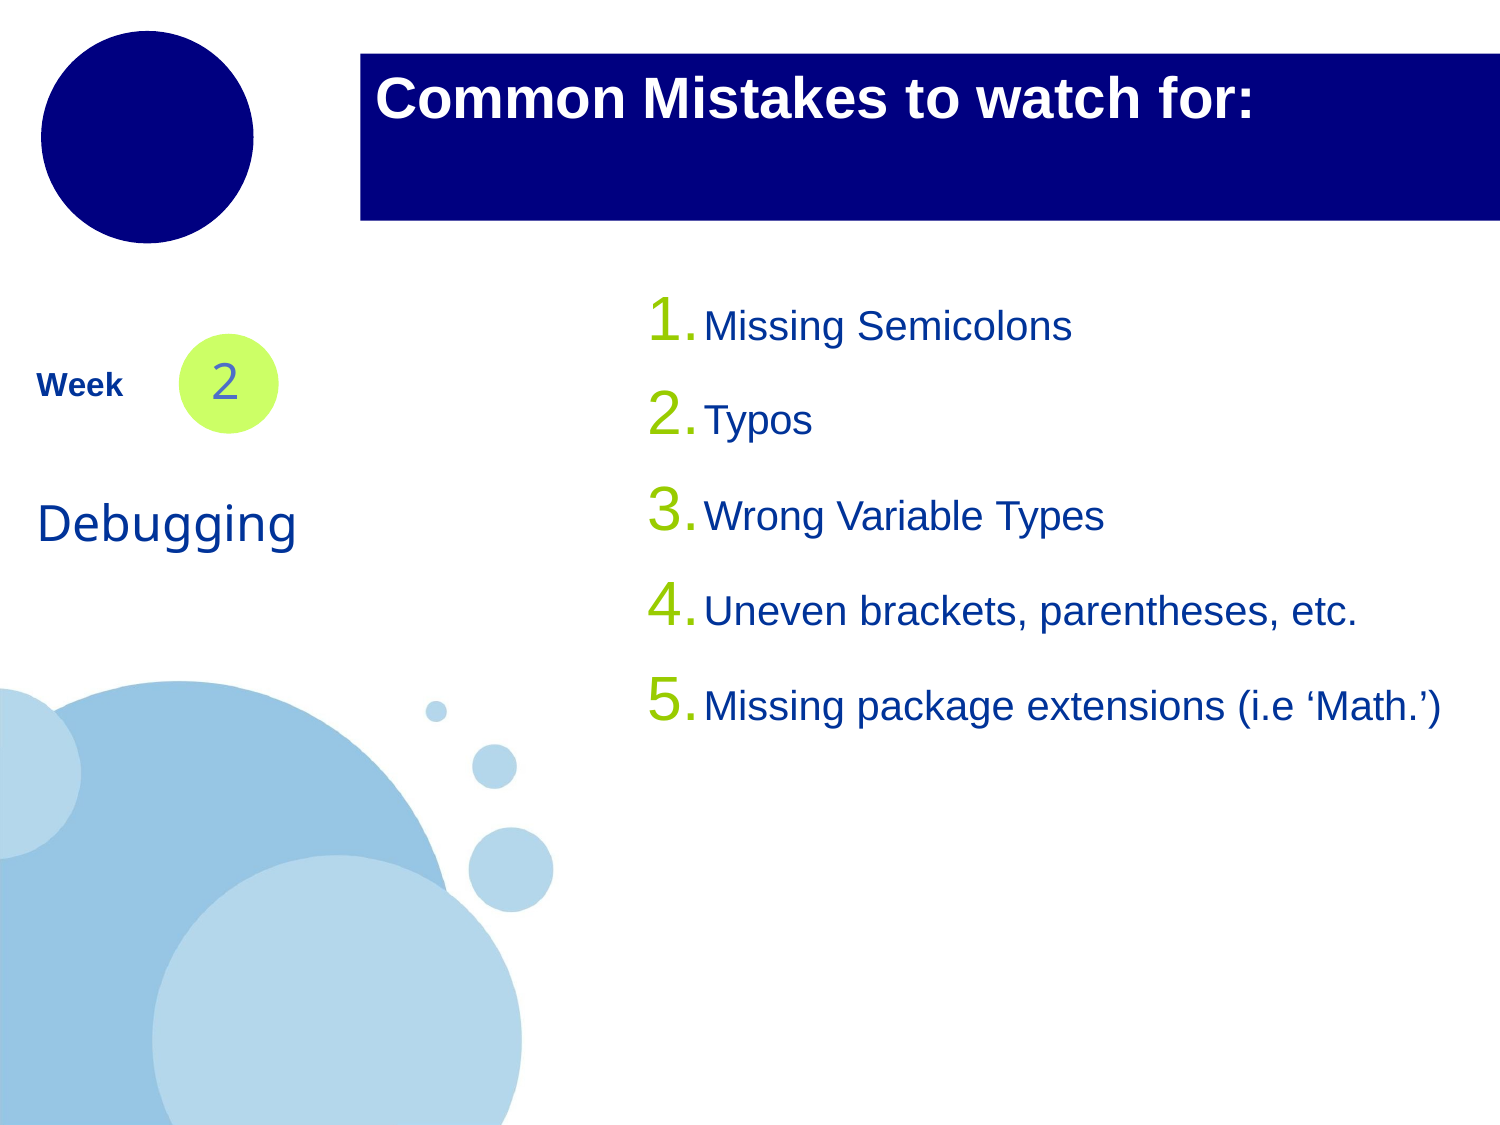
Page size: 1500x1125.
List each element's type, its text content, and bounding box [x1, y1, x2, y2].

text_box Week [34, 360, 125, 403]
text_box Debugging [34, 489, 328, 552]
text_box 2 [209, 347, 248, 410]
text_box [178, 333, 279, 434]
picture [0, 680, 559, 1125]
list Missing Semicolons Typos Wrong Variable Types Uneven brackets, parentheses, etc. Missing package extensions (i.e ‘Math.’) [55, 292, 1445, 931]
text_box [360, 53, 1500, 221]
title Common Mistakes to watch for: [373, 57, 1261, 248]
text_box [41, 30, 254, 244]
